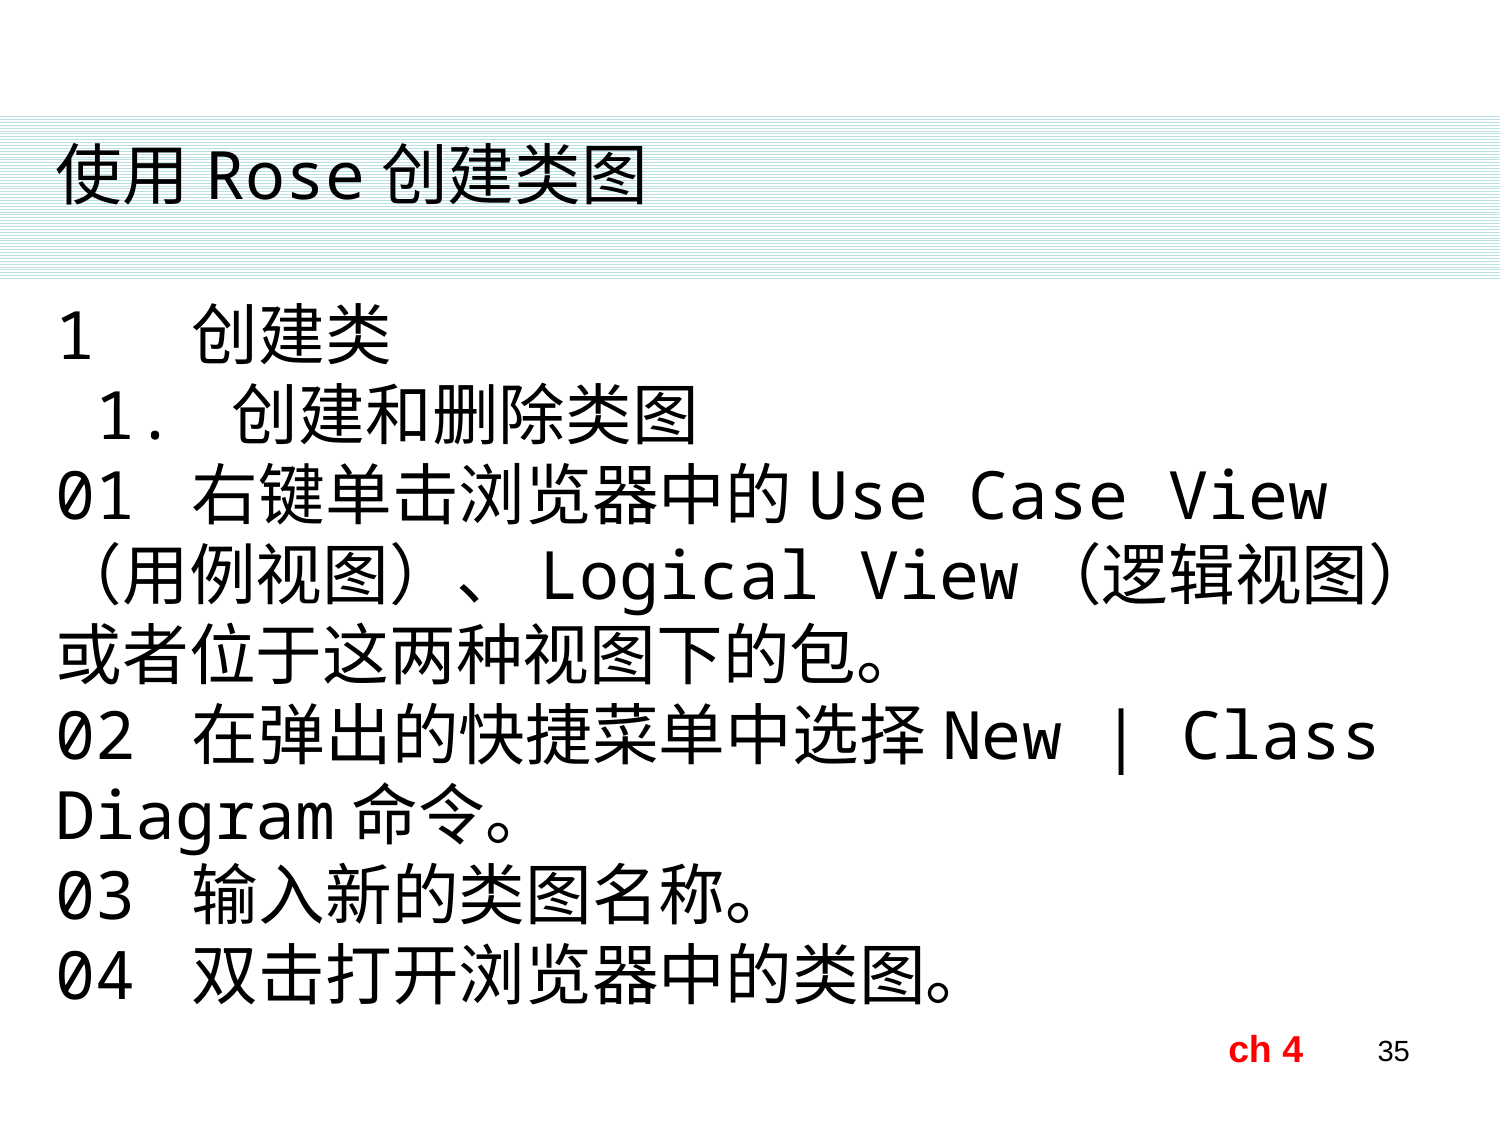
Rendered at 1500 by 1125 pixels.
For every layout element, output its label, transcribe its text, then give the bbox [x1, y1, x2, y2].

text_box 使用Rose创建类图 1 创建类 1. 创建和删除类图 01 右键单击浏览器中的Use Case View（用例视图）、Logical View（逻辑视图）或者位于这两种视图下的包。 02 在弹出的快捷菜单中选择New | Class Diagram命令。 03 输入新的类图名称。 04 双击打开浏览器中的类图。 [41, 125, 1459, 1020]
text_box ch 4 [1213, 1017, 1401, 1078]
slide_number 35 [1074, 1024, 1426, 1101]
